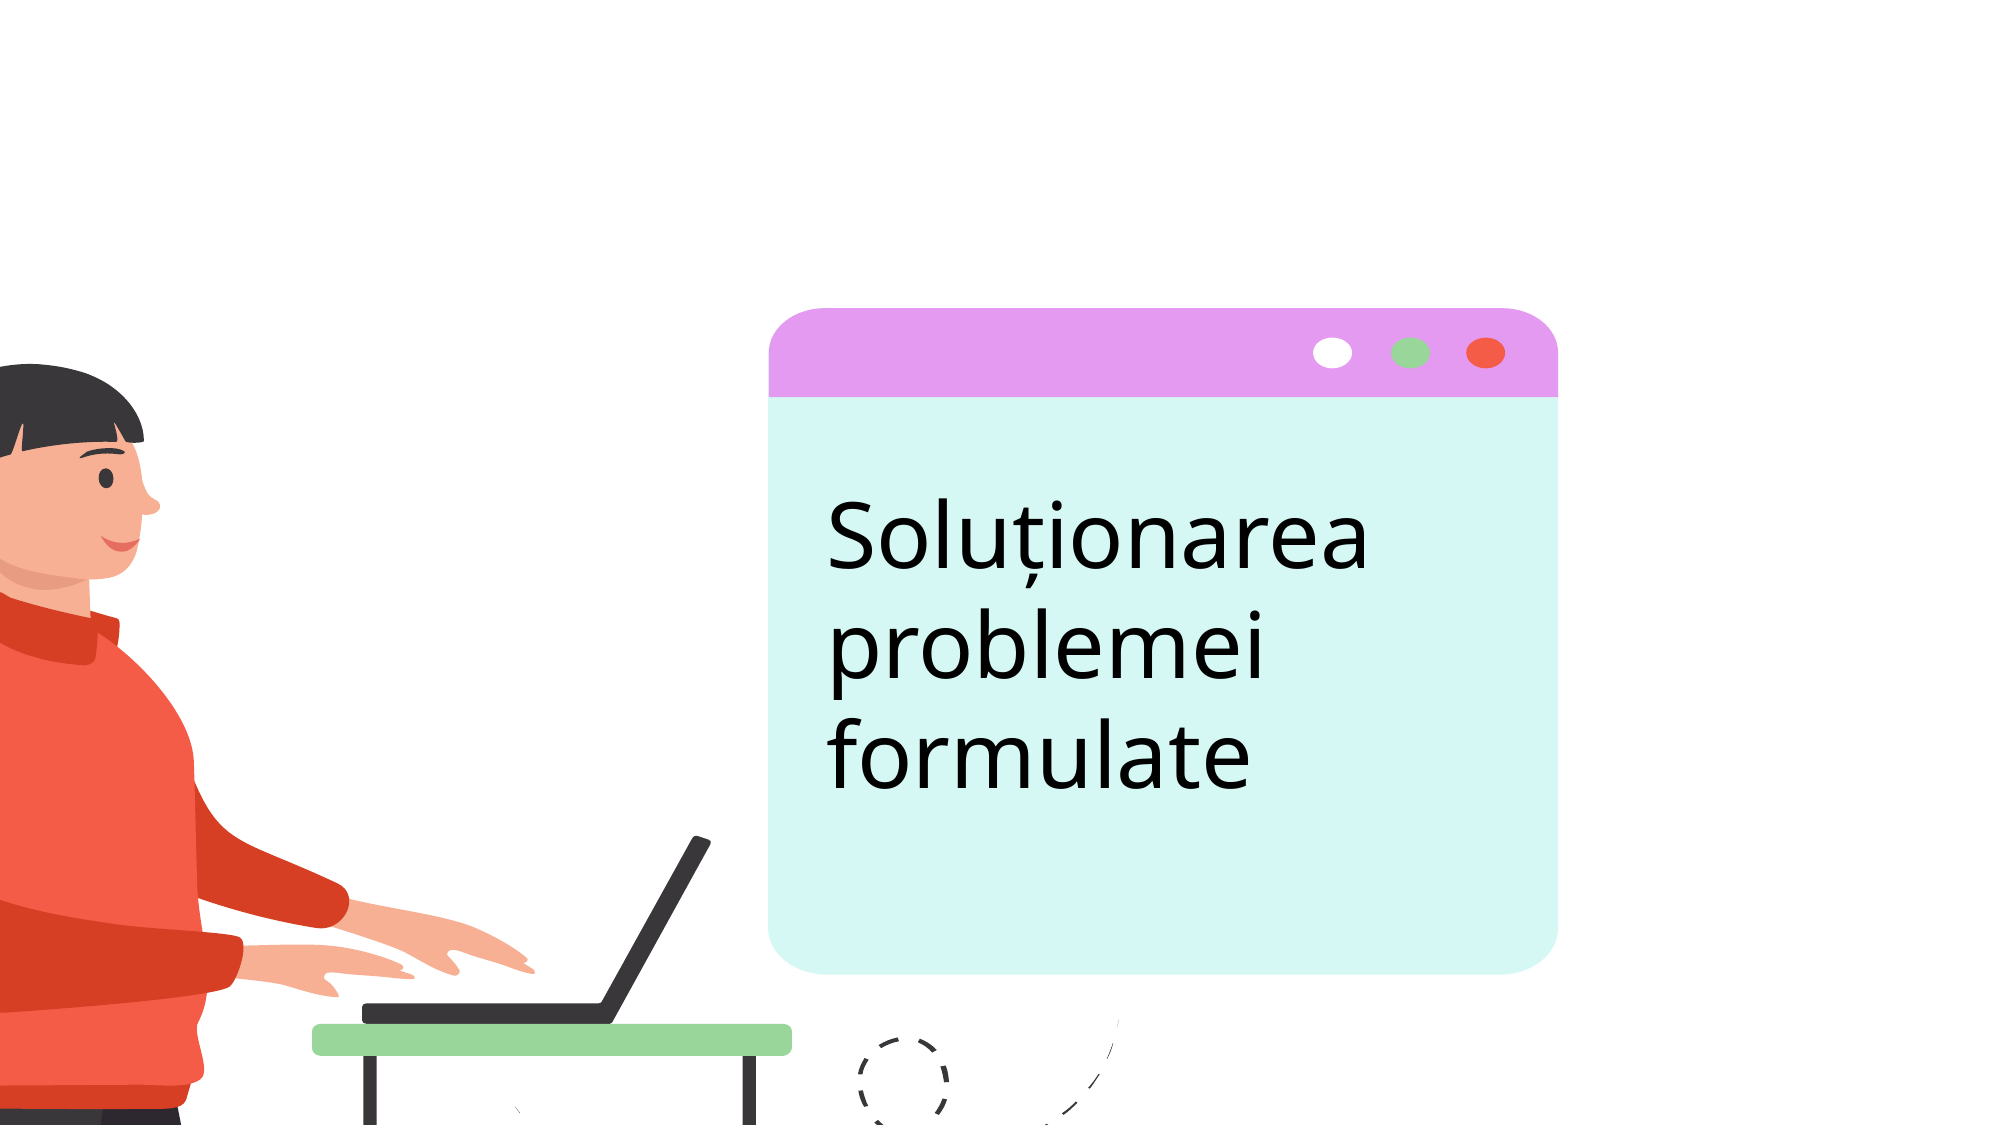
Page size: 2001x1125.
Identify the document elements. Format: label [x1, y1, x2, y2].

text_box [0, 308, 1559, 1125]
